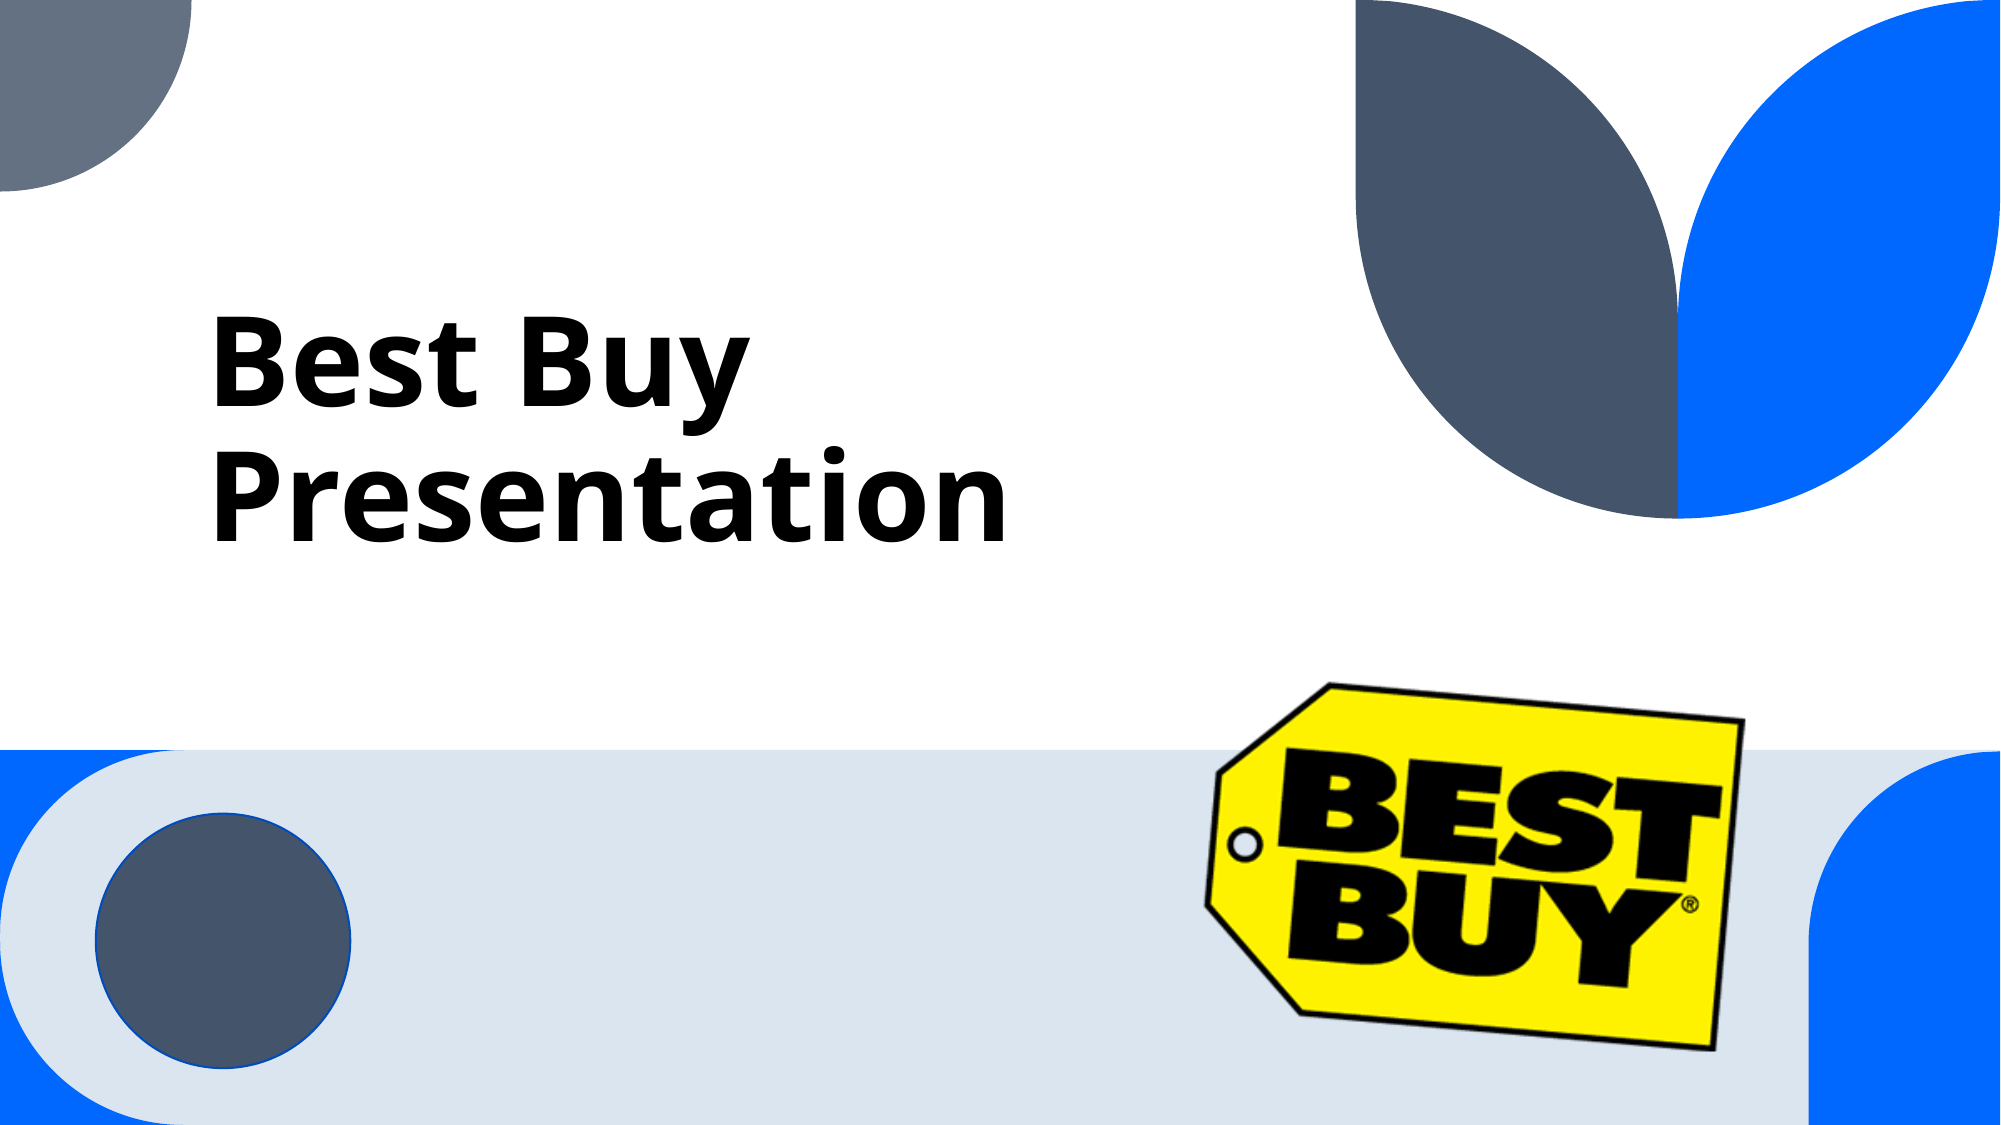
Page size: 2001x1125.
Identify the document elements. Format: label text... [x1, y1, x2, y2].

picture [1142, 534, 1809, 1125]
title Best Buy Presentation [191, 184, 1356, 576]
